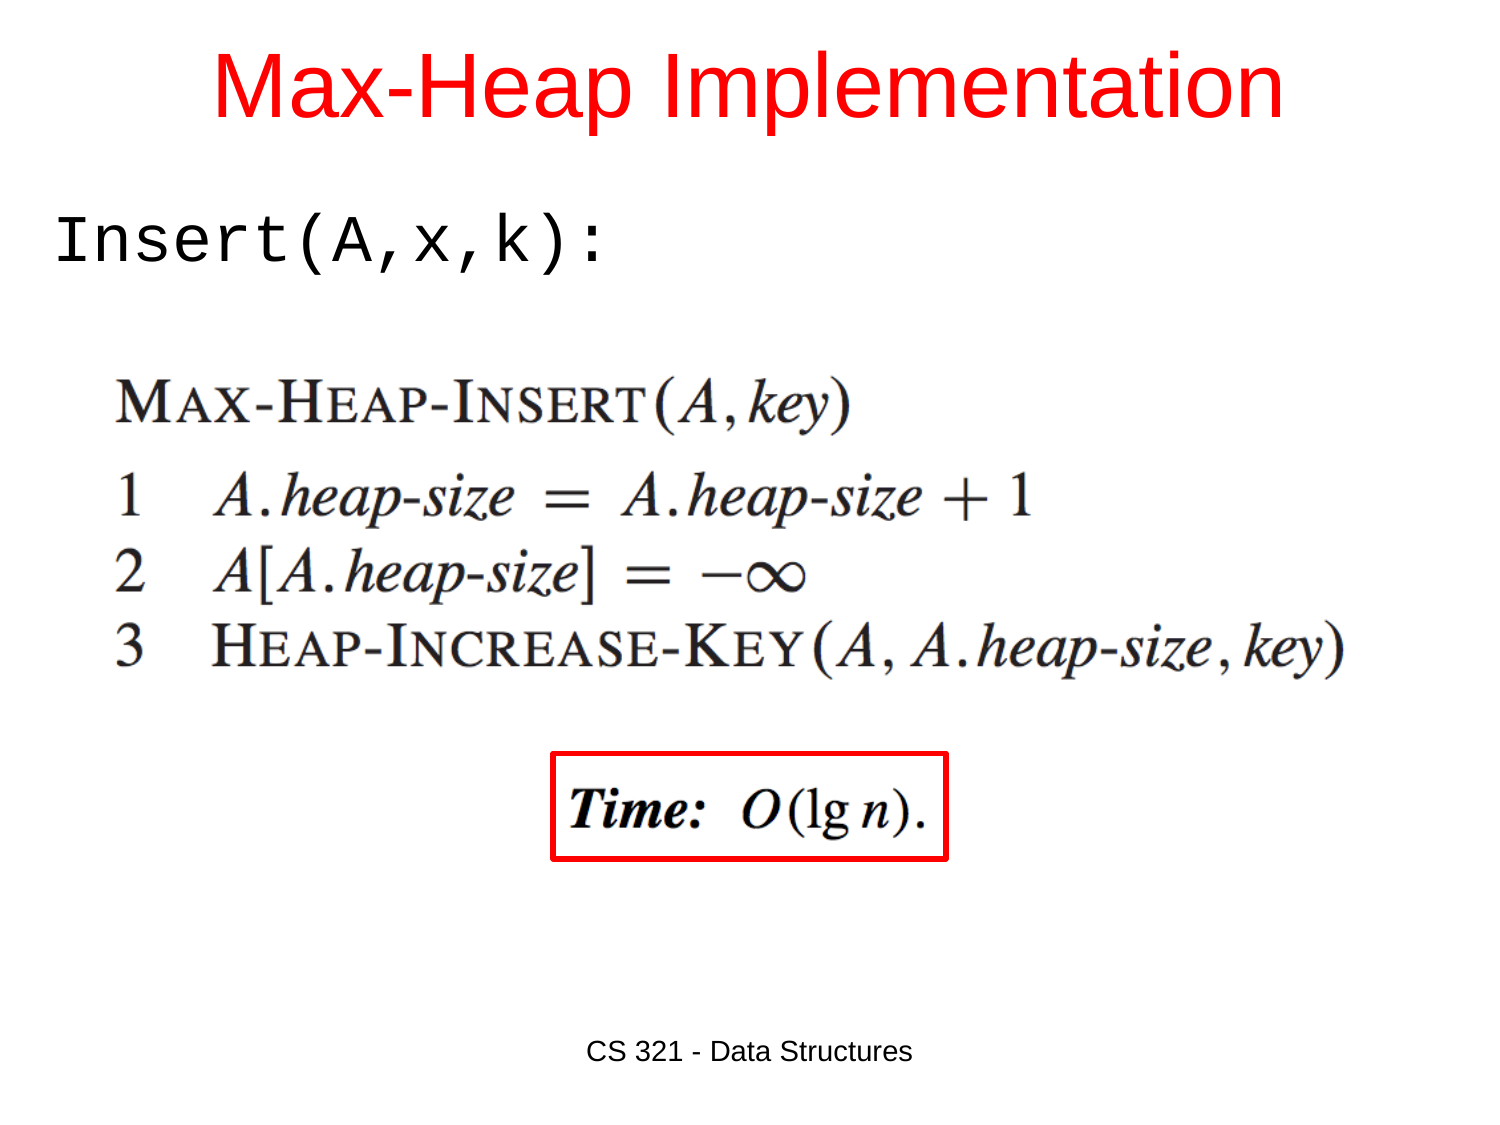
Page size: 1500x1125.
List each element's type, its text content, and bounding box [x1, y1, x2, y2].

text_box Insert(A,x,k): [37, 187, 1463, 313]
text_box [95, 357, 1403, 857]
text_box Max-Heap Implementation [112, 0, 1388, 175]
footer CS 321 - Data Structures [462, 1024, 1038, 1101]
